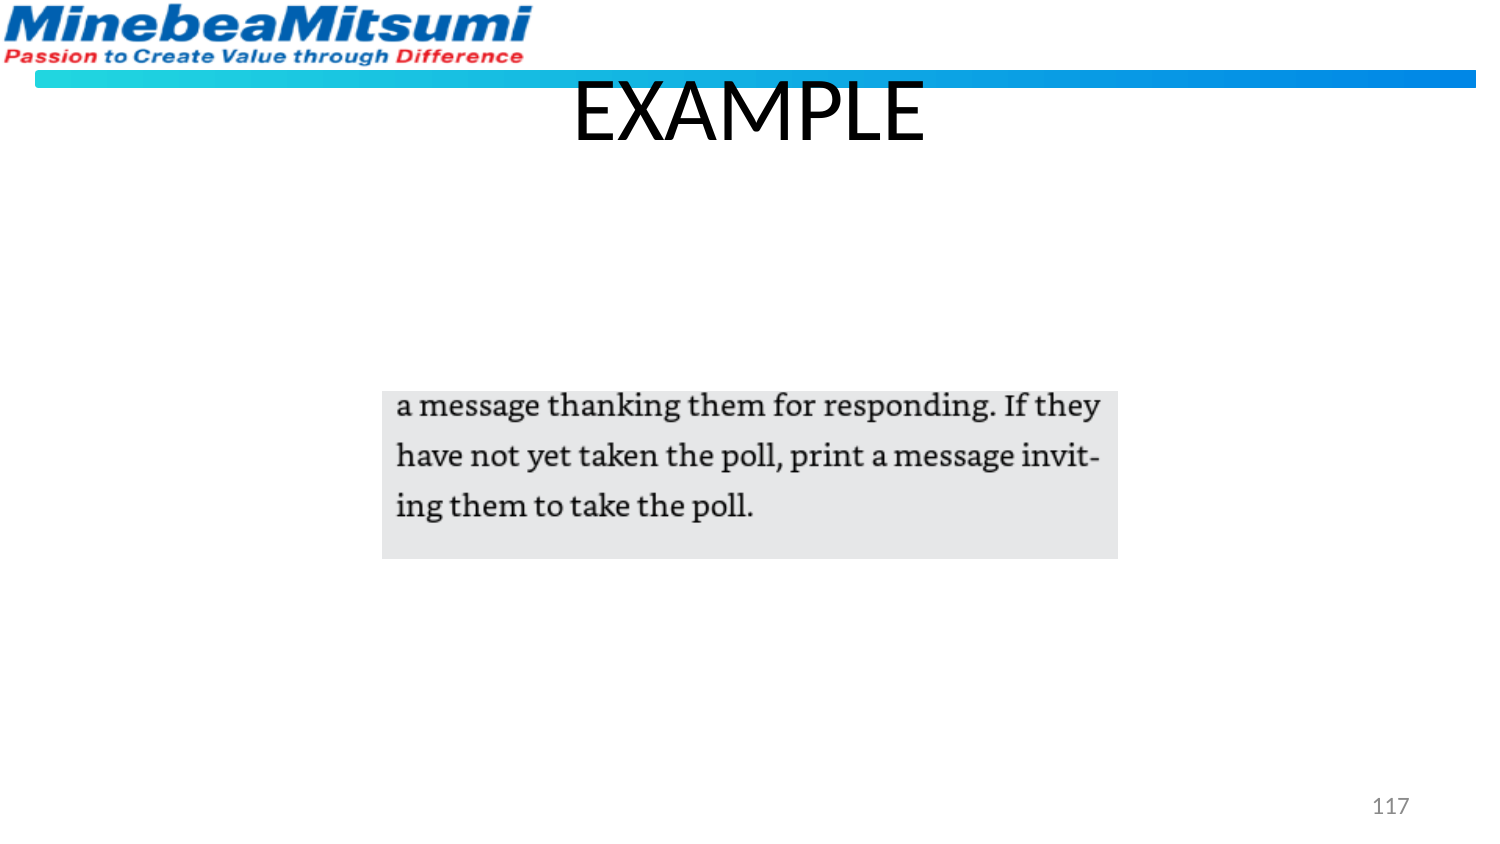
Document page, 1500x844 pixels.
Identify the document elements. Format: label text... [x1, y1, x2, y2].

title EXAMPLE [75, 33, 1425, 175]
picture [0, 0, 538, 70]
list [382, 391, 1118, 560]
slide_number 117 [1074, 782, 1425, 827]
